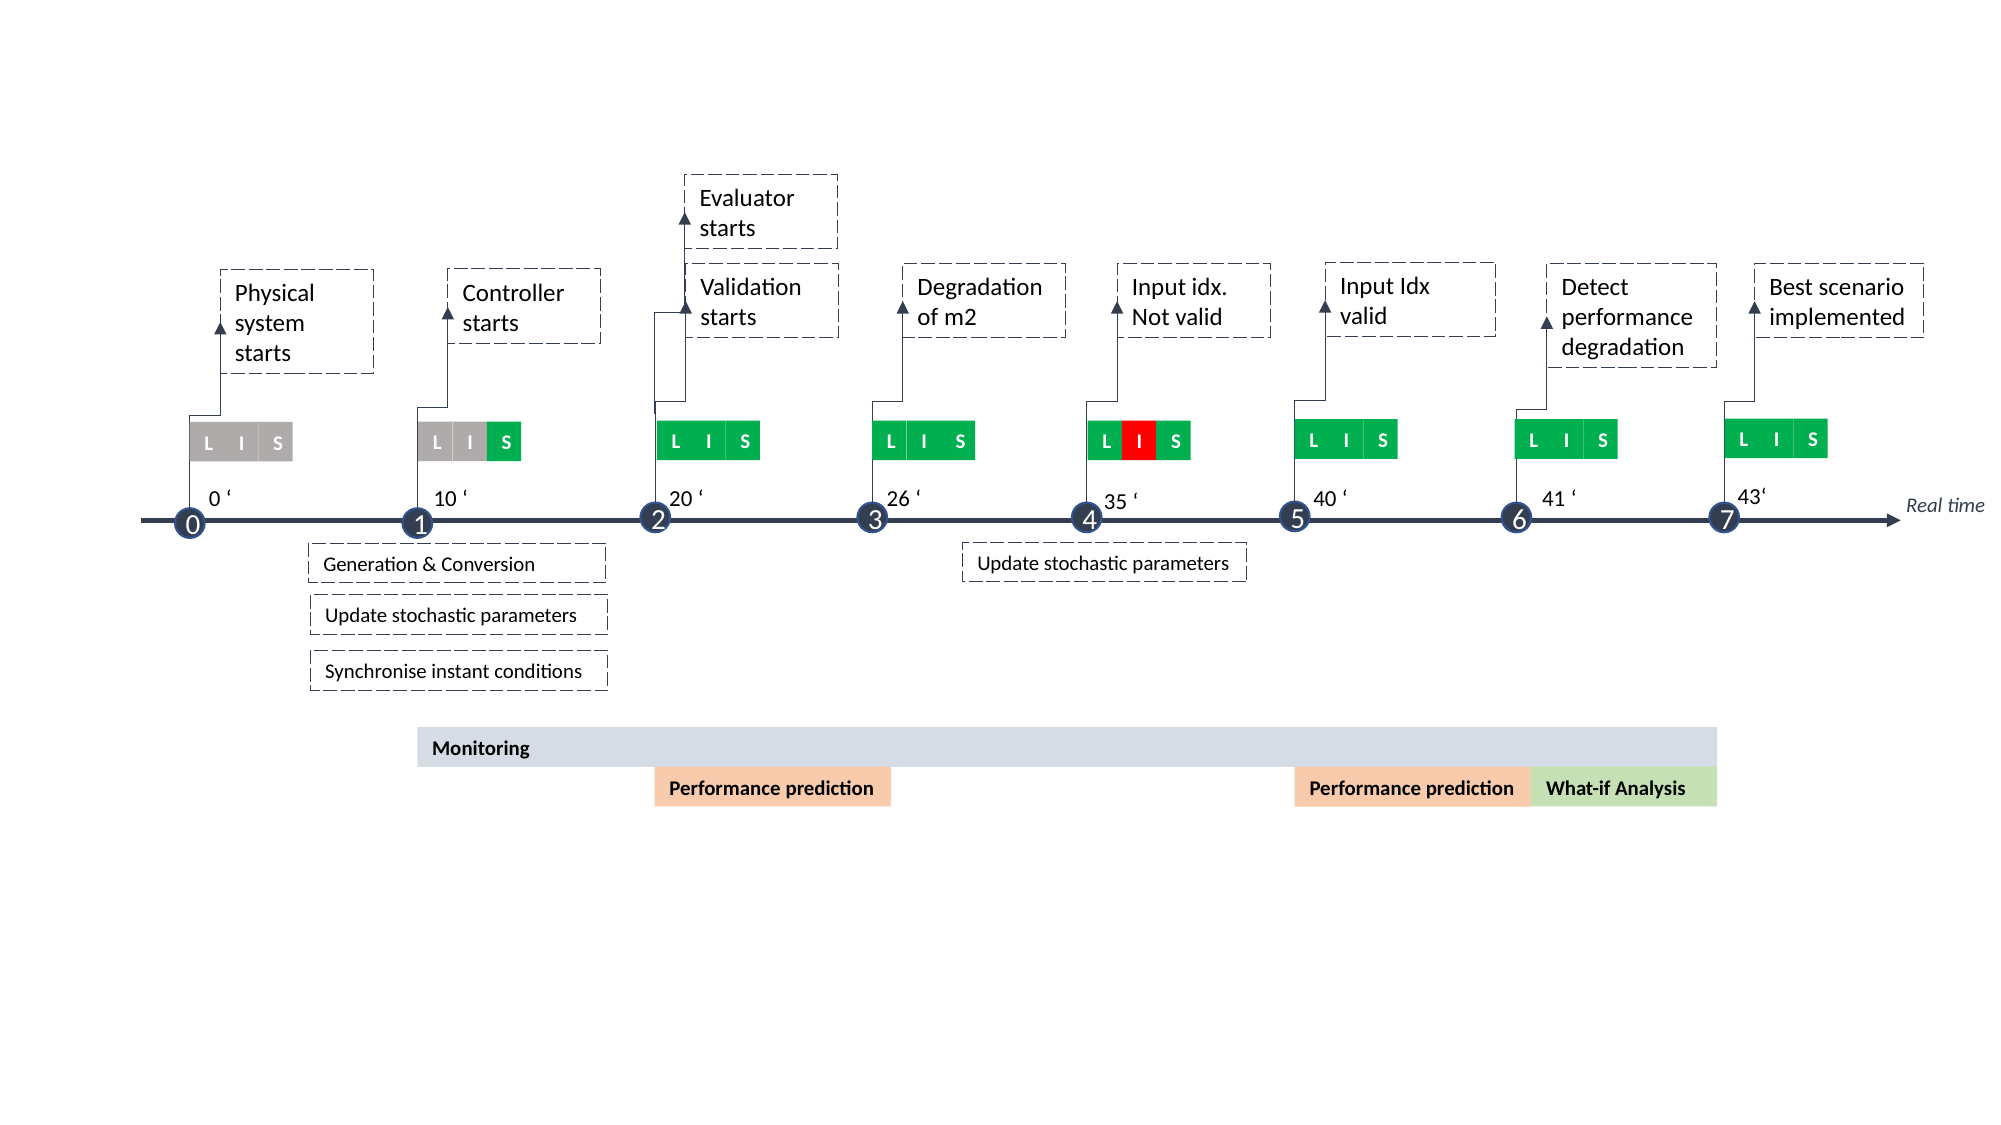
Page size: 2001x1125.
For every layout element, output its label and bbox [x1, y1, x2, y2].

text_box [140, 174, 2000, 808]
